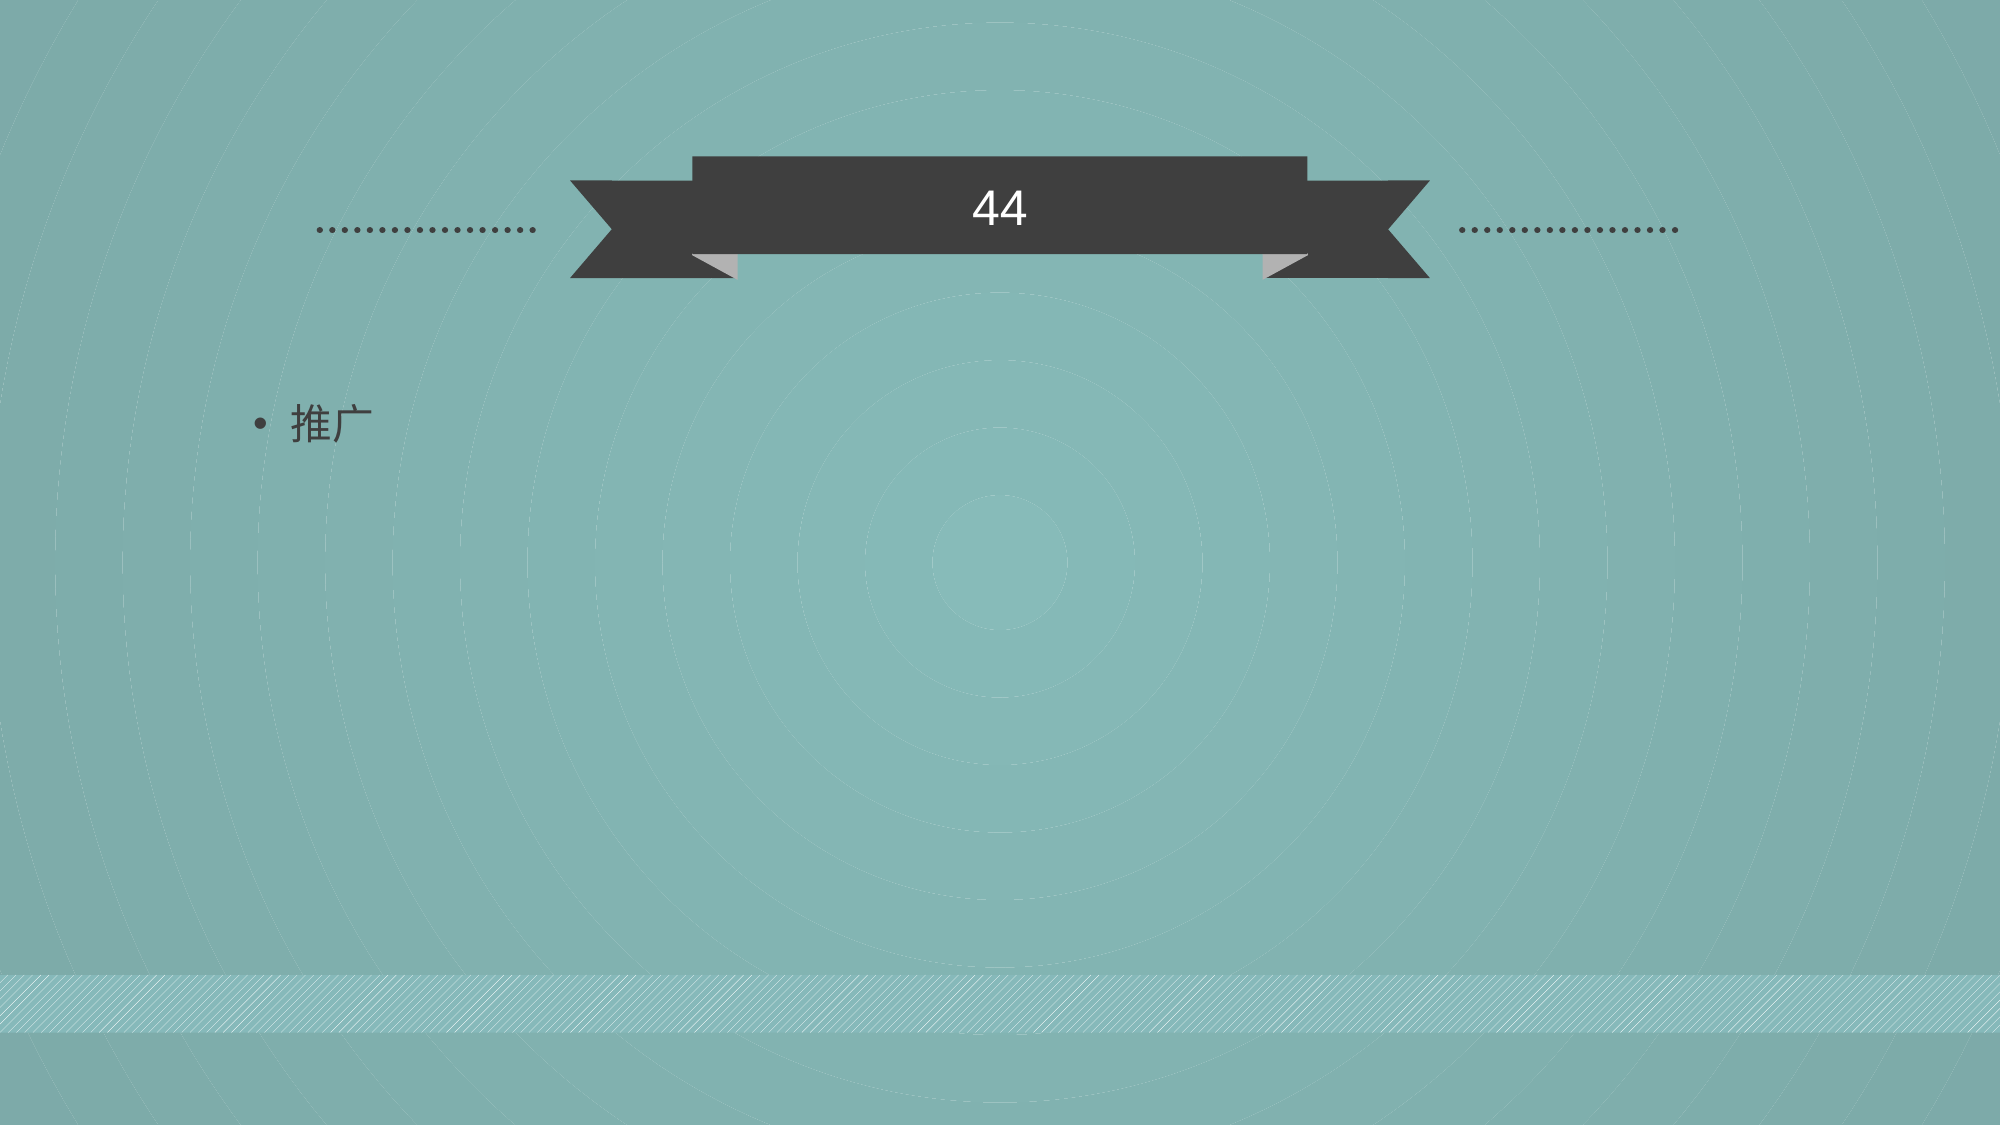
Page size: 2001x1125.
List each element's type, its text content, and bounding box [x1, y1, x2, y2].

text_box [567, 179, 734, 280]
text_box [691, 255, 738, 280]
text_box [1262, 254, 1309, 280]
text_box 推广 [238, 380, 1762, 639]
text_box [1267, 179, 1433, 280]
text_box 44 [691, 155, 1308, 255]
text_box [0, 974, 2000, 1034]
